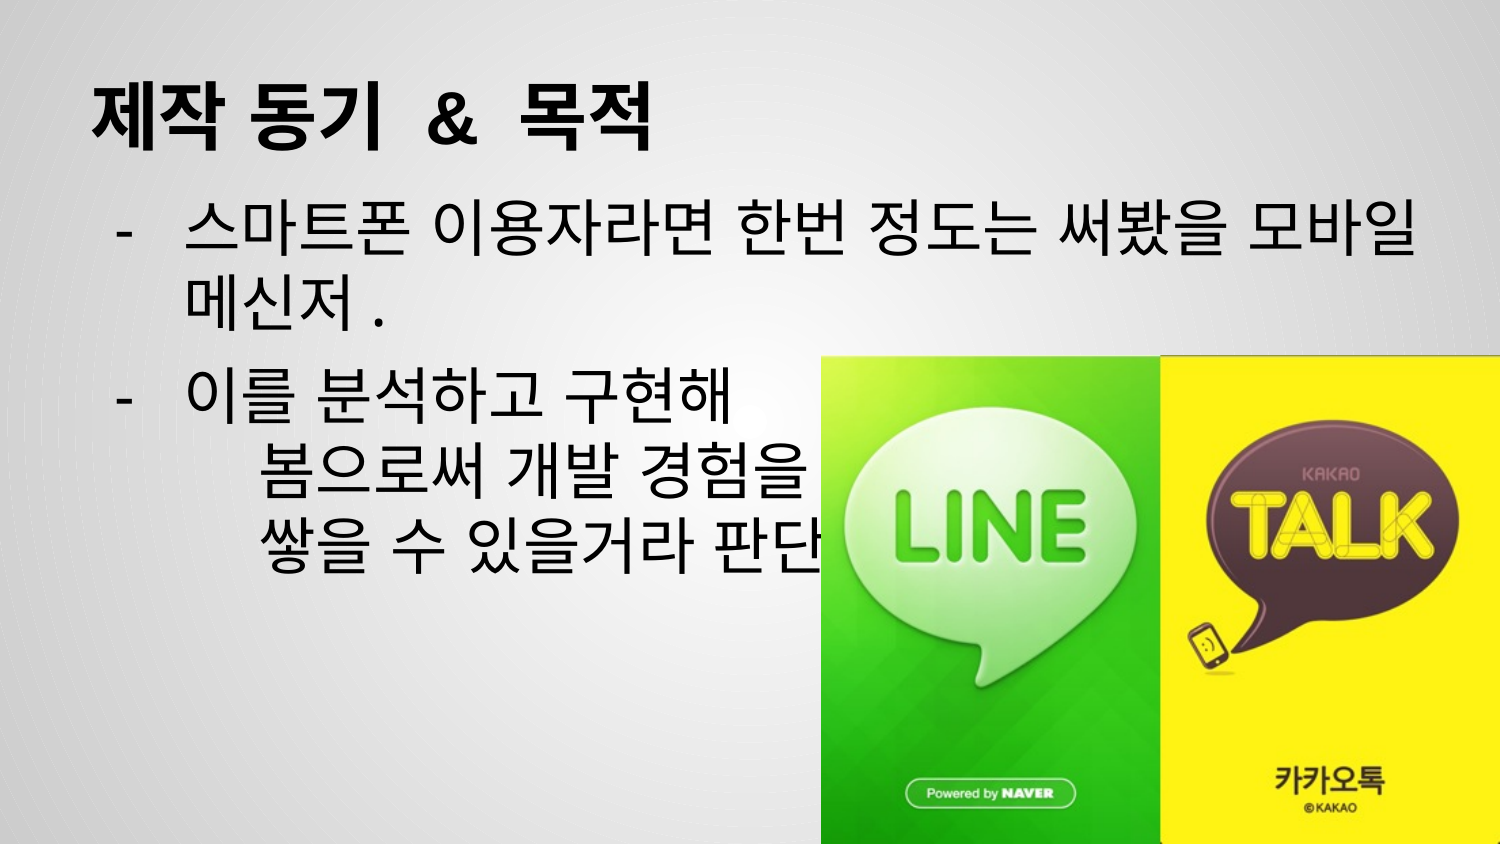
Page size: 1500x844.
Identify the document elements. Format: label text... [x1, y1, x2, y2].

list 스마트폰 이용자라면 한번 정도는 써봤을 모바일 메신저. 이를 분석하고 구현해 봄으로써 개발 경험을 쌓을 수 있을거라 판단 [93, 174, 1461, 786]
picture [821, 354, 1500, 844]
title 제작 동기 & 목적 [75, 33, 1425, 175]
